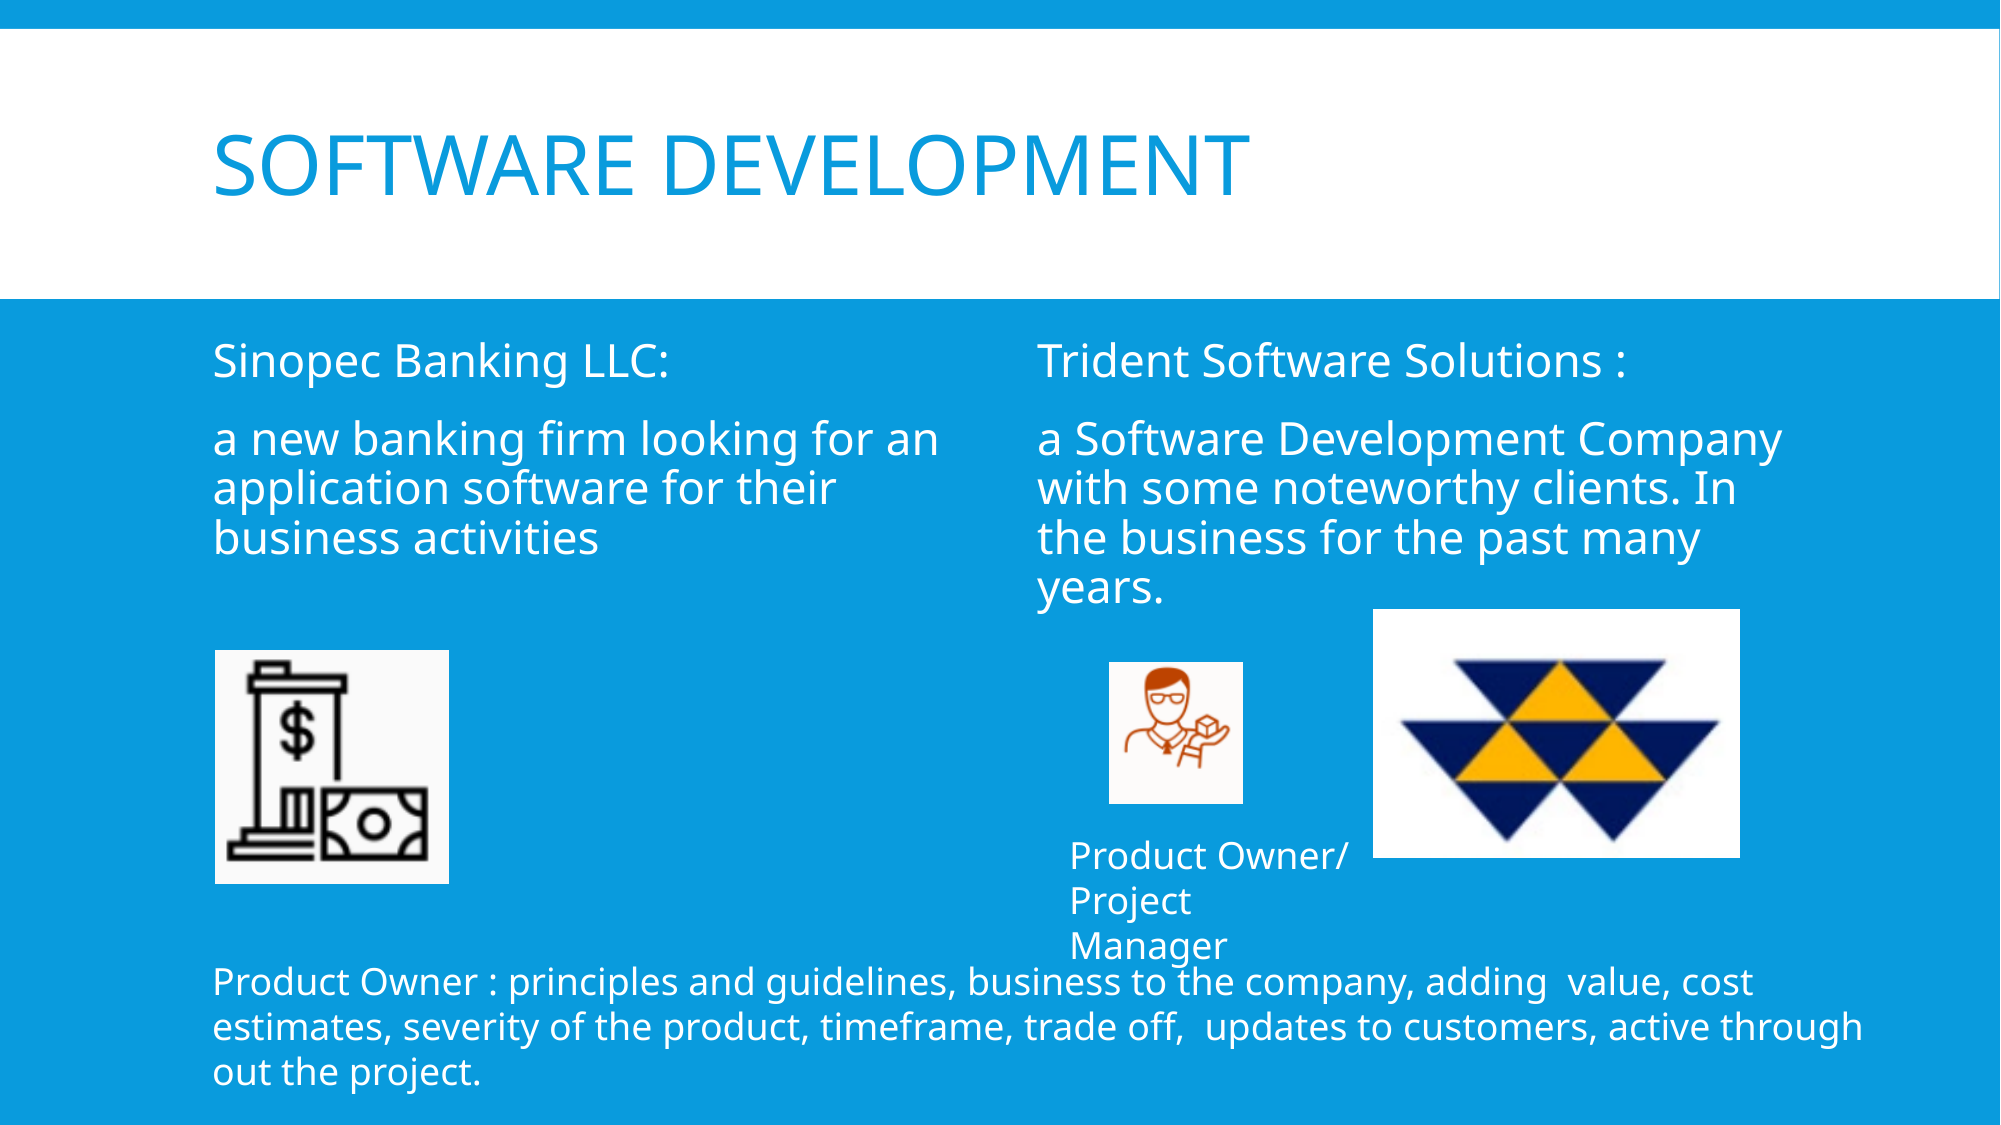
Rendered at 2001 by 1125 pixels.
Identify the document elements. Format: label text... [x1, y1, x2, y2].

picture [1374, 610, 1739, 857]
picture [1110, 663, 1242, 803]
list Sinopec Banking LLC: a new banking firm looking for an application software for their business activities [197, 329, 978, 950]
title Software development [197, 46, 1803, 295]
list Trident Software Solutions : a Software Development Company with some noteworthy clients. In the business for the past many years. [1022, 329, 1803, 950]
picture [216, 651, 448, 883]
text_box Product Owner : principles and guidelines, business to the company, adding value, cost estimates, severity of the product, timeframe, trade off, updates to customers, active through out the project. [197, 950, 1886, 1101]
text_box Product Owner/ Project Manager [1054, 824, 1374, 950]
